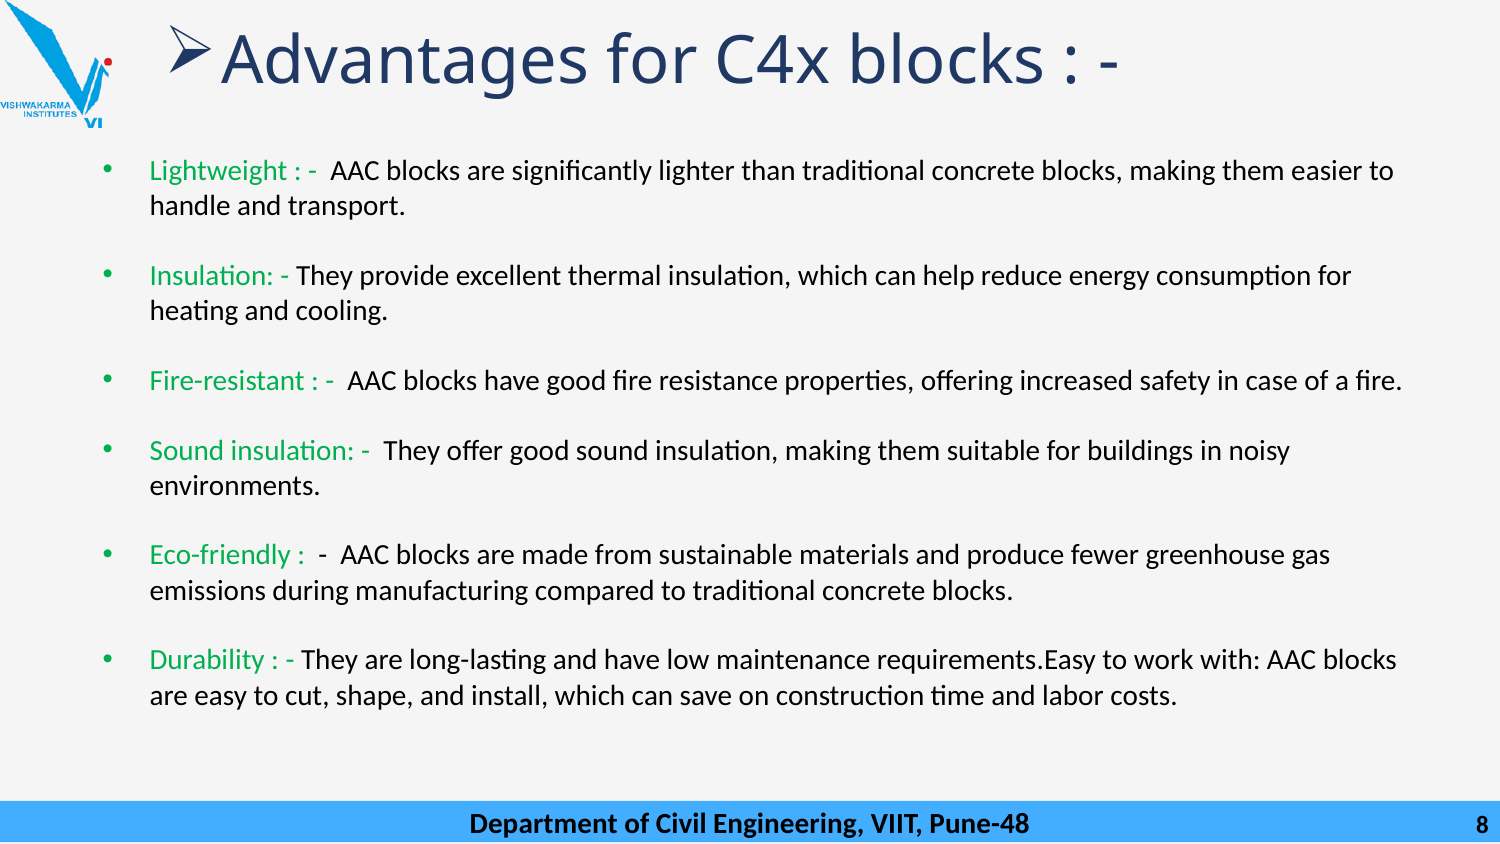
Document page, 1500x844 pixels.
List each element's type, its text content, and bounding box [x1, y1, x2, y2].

text_box Lightweight : - AAC blocks are significantly lighter than traditional concrete blocks, making them easier to handle and transport. Insulation: - They provide excellent thermal insulation, which can help reduce energy consumption for heating and cooling. Fire-resistant : - AAC blocks have good fire resistance properties, offering increased safety in case of a fire. Sound insulation: - They offer good sound insulation, making them suitable for buildings in noisy environments. Eco-friendly : - AAC blocks are made from sustainable materials and produce fewer greenhouse gas emissions during manufacturing compared to traditional concrete blocks. Durability : - They are long-lasting and have low maintenance requirements.Easy to work with: AAC blocks are easy to cut, shape, and install, which can save on construction time and labor costs. [87, 143, 1420, 719]
slide_number 8 [1411, 800, 1500, 844]
text_box Advantages for C4x blocks : - [149, 9, 1182, 105]
text_box Department of Civil Engineering, VIIT, Pune-48 [0, 800, 1411, 843]
picture [0, 0, 119, 135]
